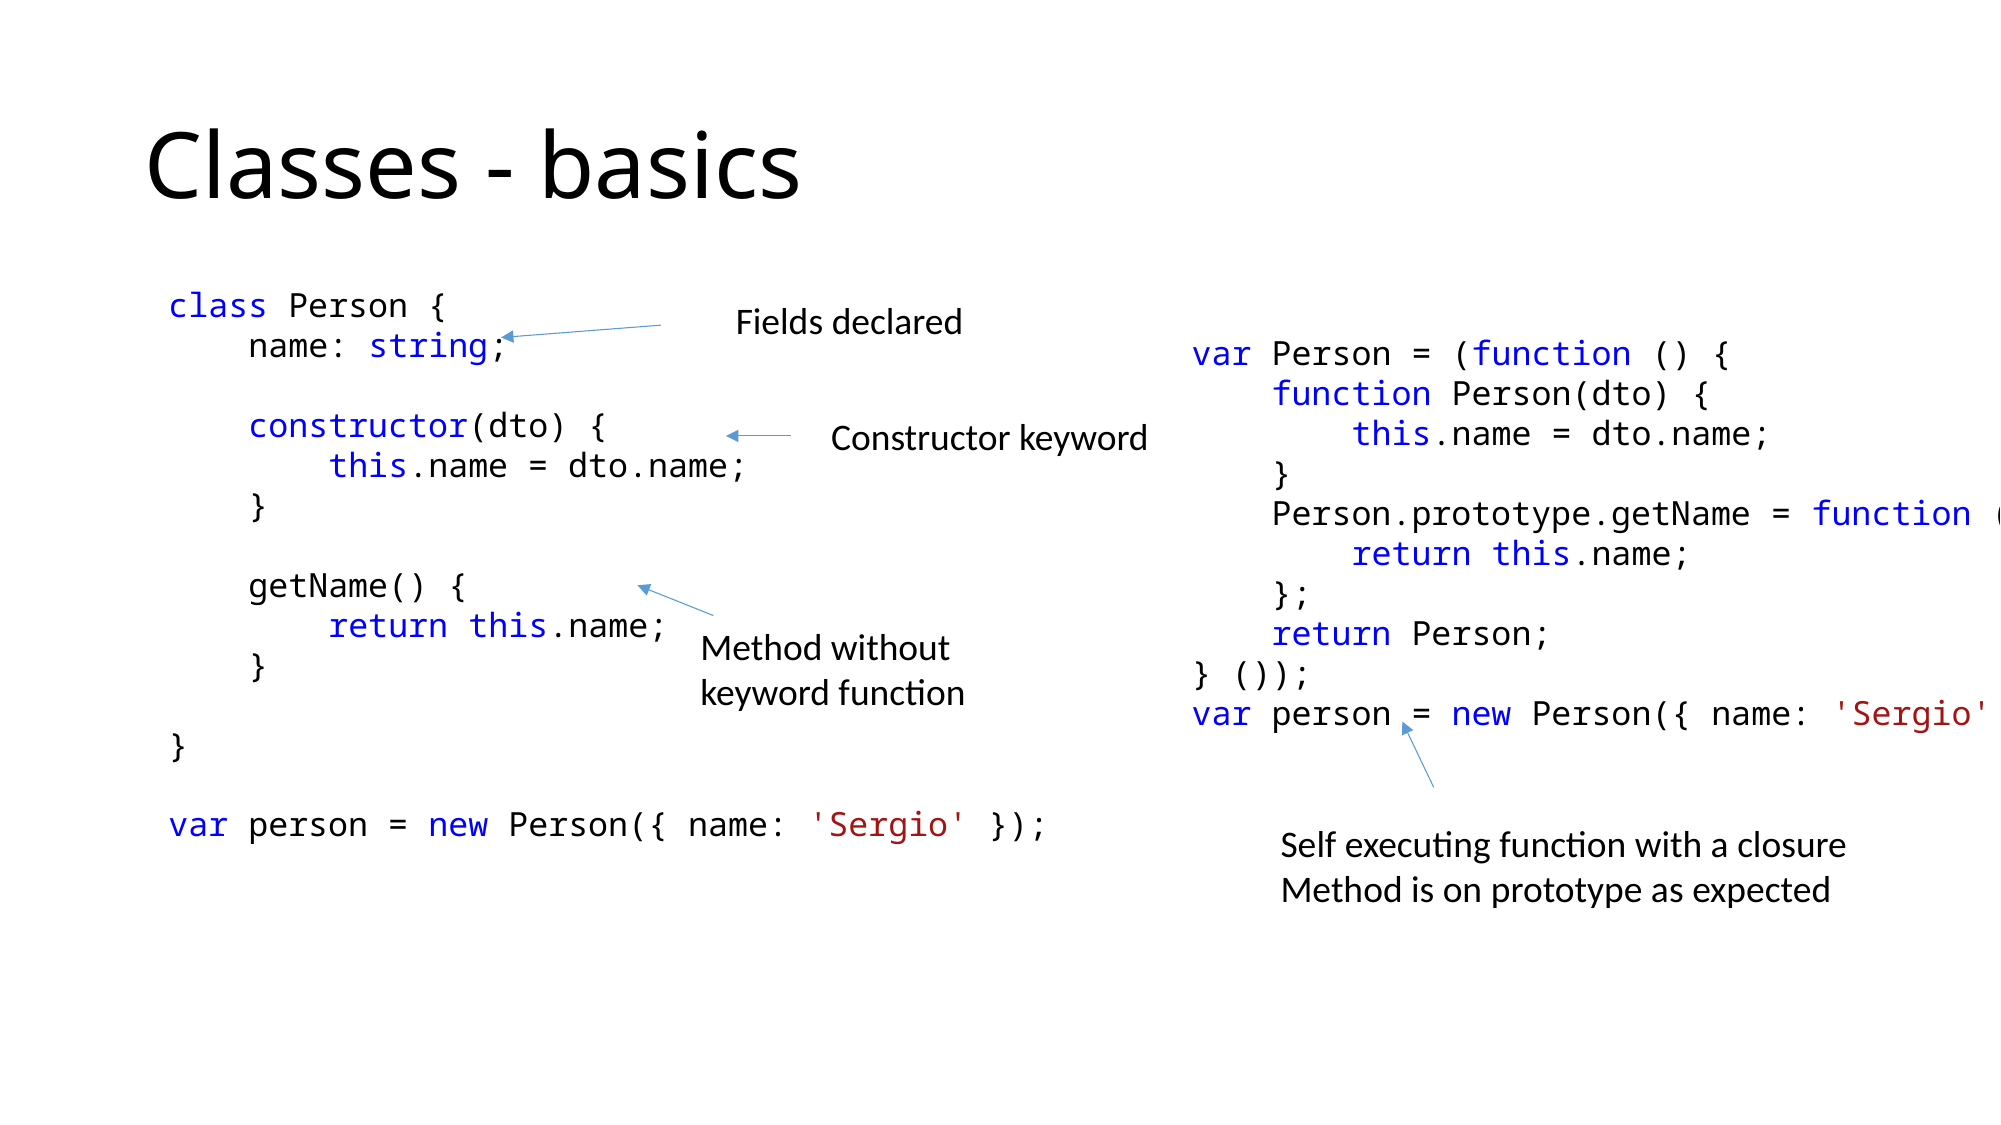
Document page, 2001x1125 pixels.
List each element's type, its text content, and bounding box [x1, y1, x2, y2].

text_box [726, 429, 791, 443]
text_box var Person = (function () { function Person(dto) { this.name = dto.name; } Person.prototype.getName = function () { return this.name; }; return Person; } ()); var person = new Person({ name: 'Sergio' }); [1184, 325, 2000, 740]
text_box [501, 325, 661, 343]
title Classes - basics [136, 59, 1863, 278]
text_box Fields declared [728, 289, 972, 350]
text_box Constructor keyword [823, 405, 1157, 466]
text_box Self executing function with a closure Method is on prototype as expected [1273, 812, 1856, 918]
text_box [1402, 721, 1434, 788]
text_box class Person { name: string; constructor(dto) { this.name = dto.name; } getName() { return this.name; } } var person = new Person({ name: 'Sergio' }); [160, 277, 1161, 851]
text_box [637, 584, 714, 616]
text_box Method without keyword function [693, 615, 974, 721]
